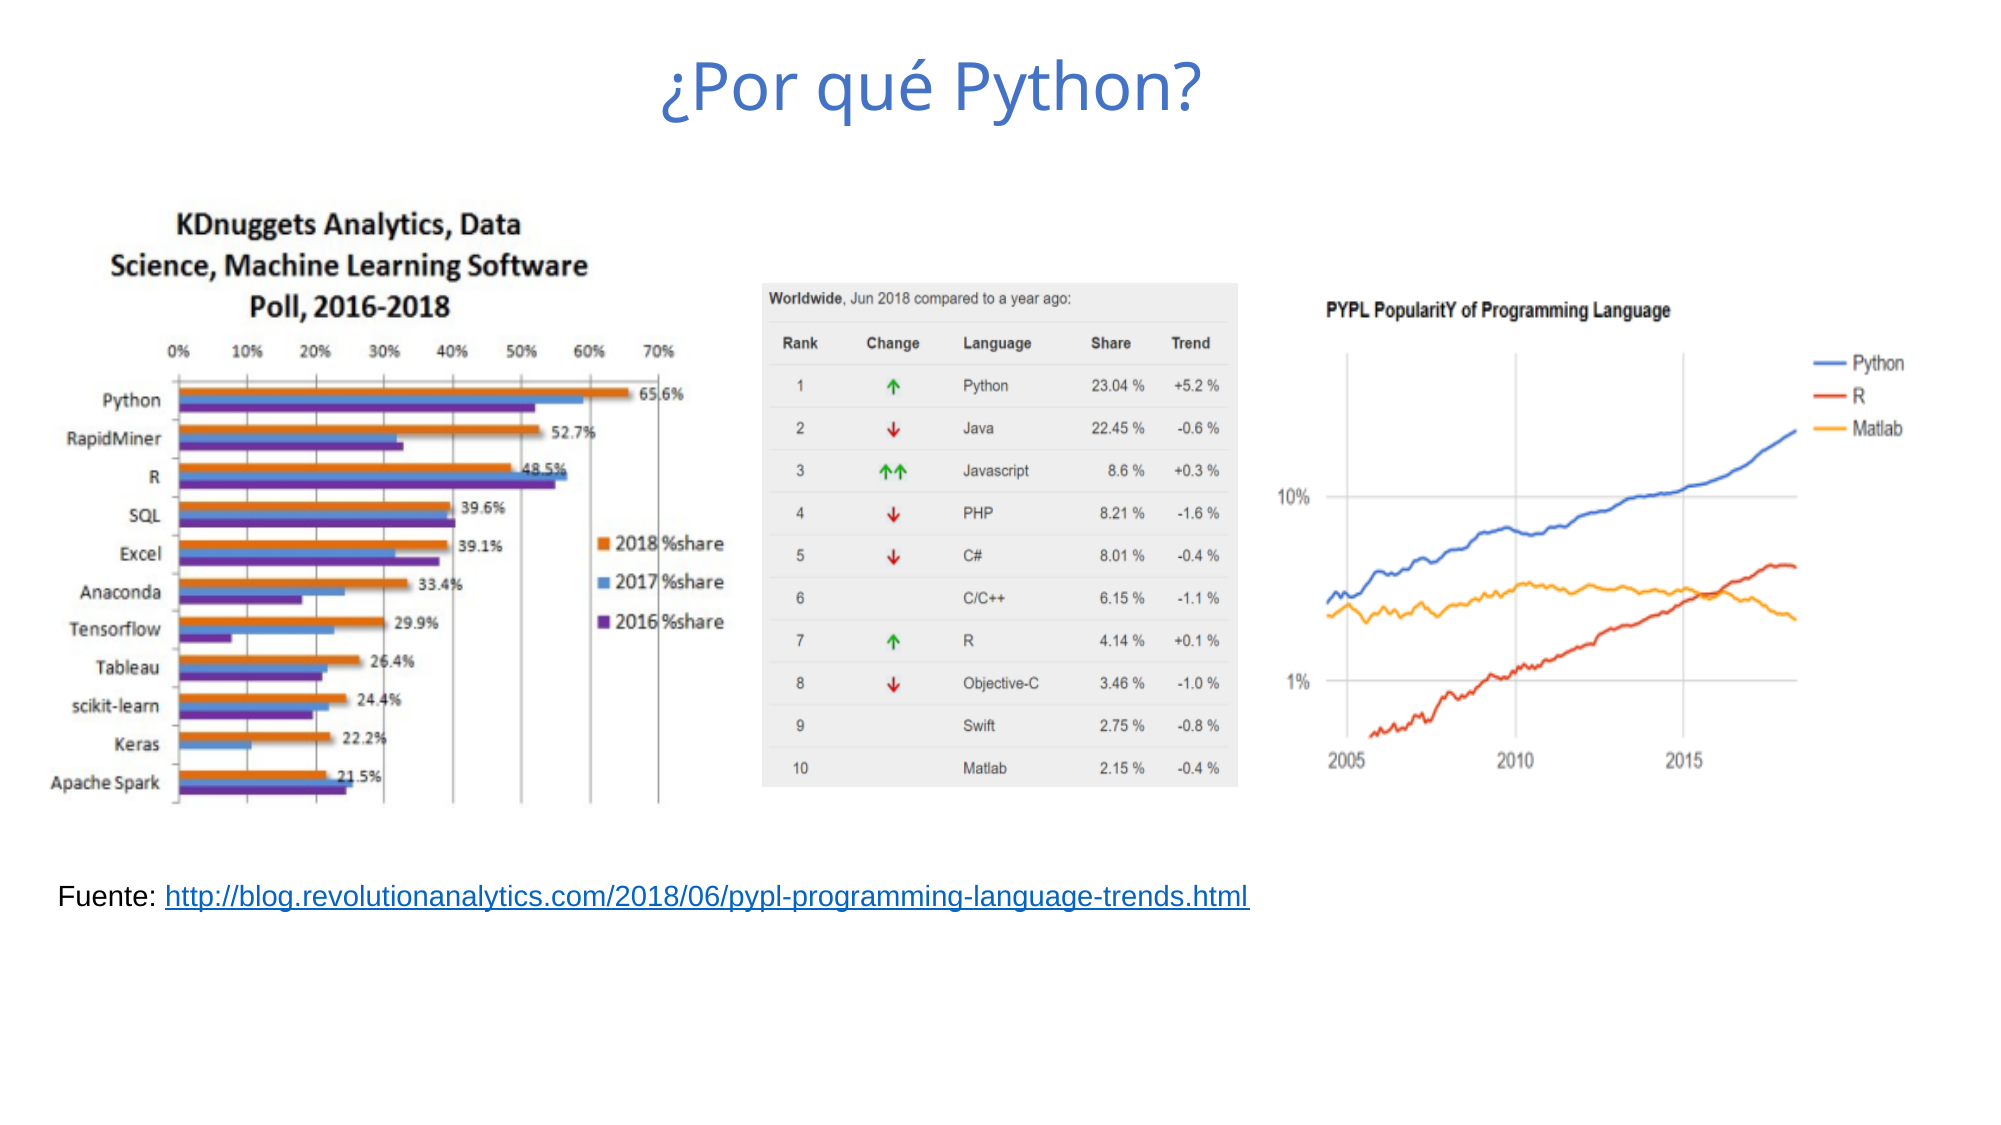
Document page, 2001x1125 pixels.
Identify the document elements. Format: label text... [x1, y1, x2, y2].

picture [1266, 296, 1912, 788]
picture [43, 198, 734, 808]
text_box Fuente: http://blog.revolutionanalytics.com/2018/06/pypl-programming-language-trends.html [42, 869, 1267, 920]
text_box ¿Por qué Python? [176, 36, 1689, 132]
picture [762, 283, 1238, 788]
